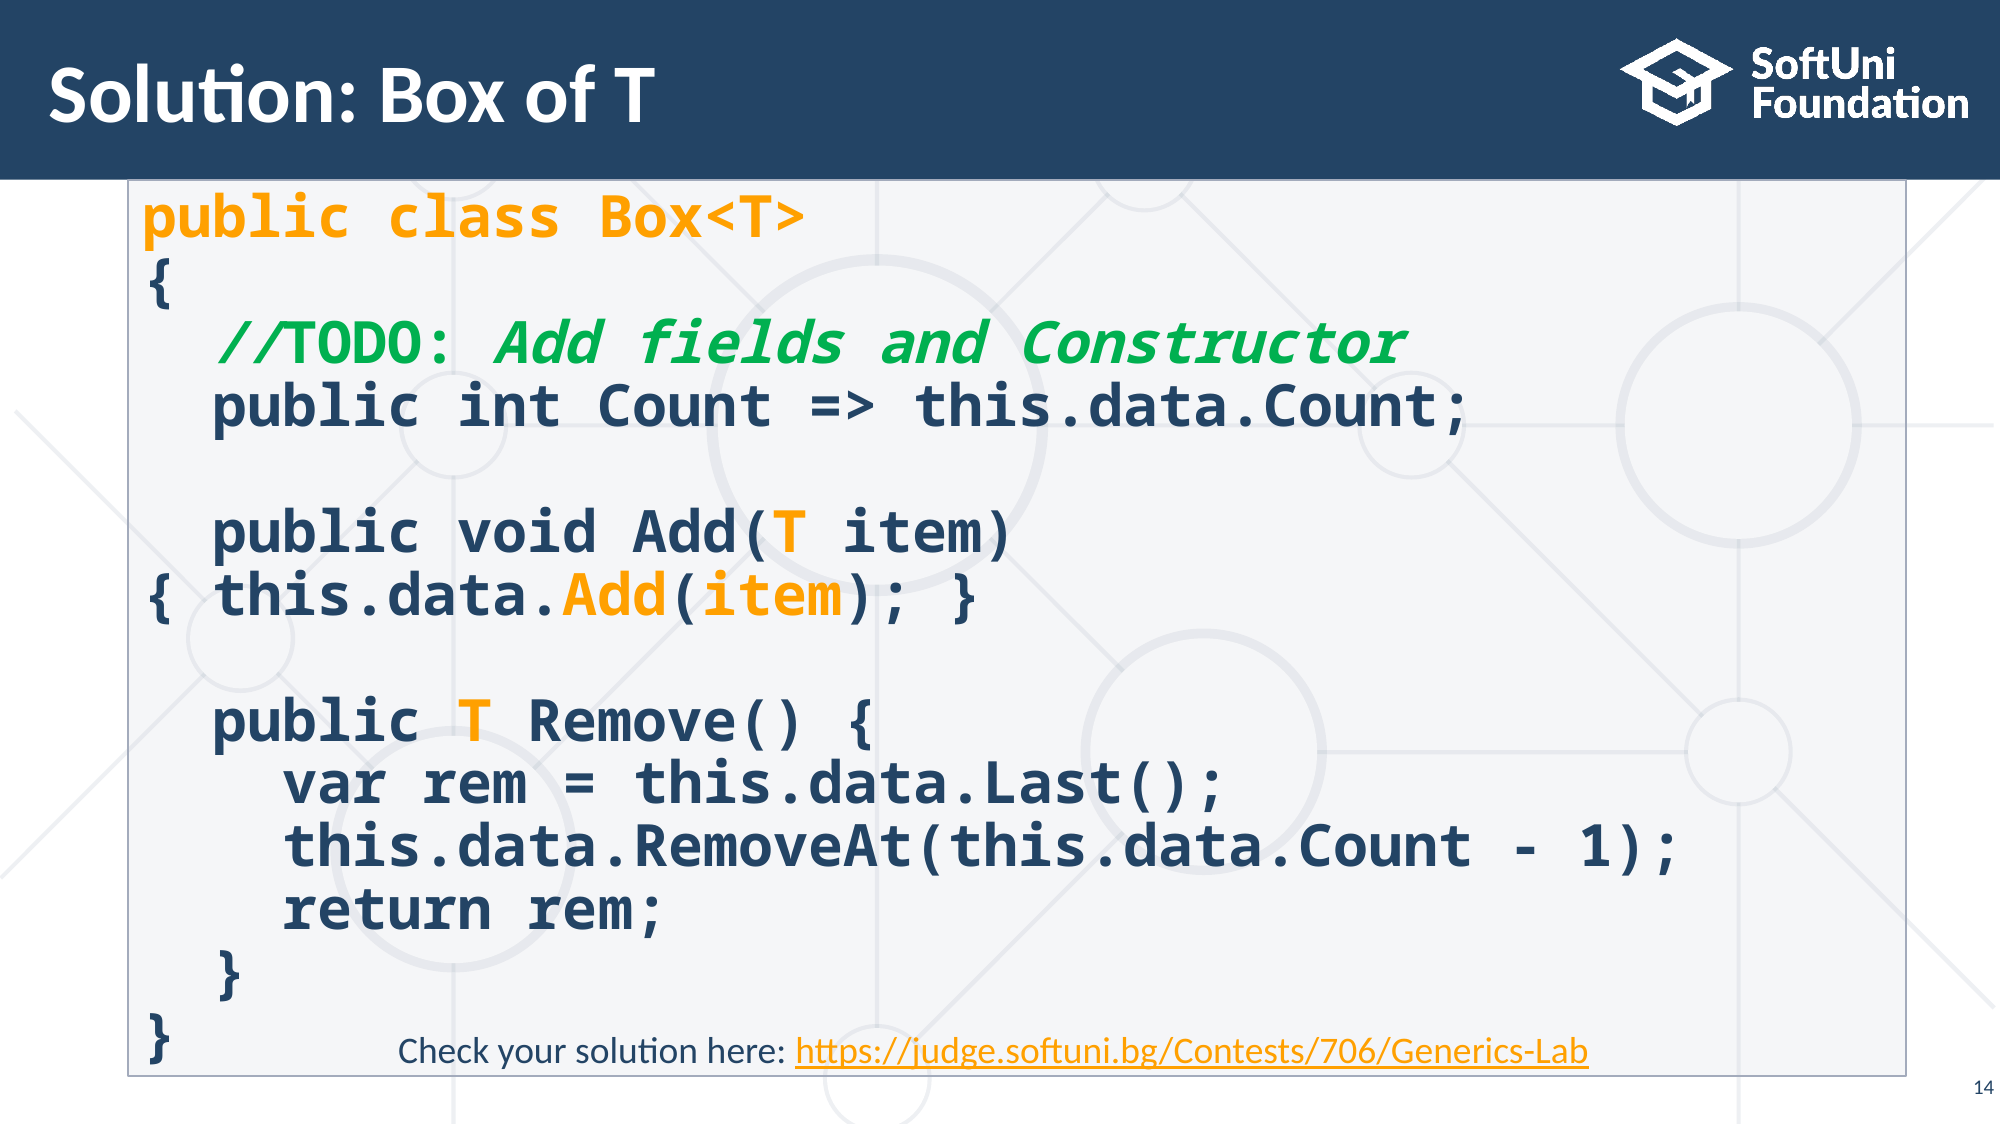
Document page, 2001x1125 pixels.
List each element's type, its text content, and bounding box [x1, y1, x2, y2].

text_box public class Box<T> { //TODO: Add fields and Constructor public int Count => this.data.Count; public void Add(T item) { this.data.Add(item); } public T Remove() { var rem = this.data.Last(); this.data.RemoveAt(this.data.Count - 1); return rem; } } [128, 179, 1907, 1076]
picture [1619, 38, 1968, 126]
text_box Check your solution here: https://judge.softuni.bg/Contests/706/Generics-Lab [124, 1018, 1863, 1079]
slide_number 14 [1929, 1070, 2000, 1103]
title Solution: Box of T [31, 16, 1591, 162]
